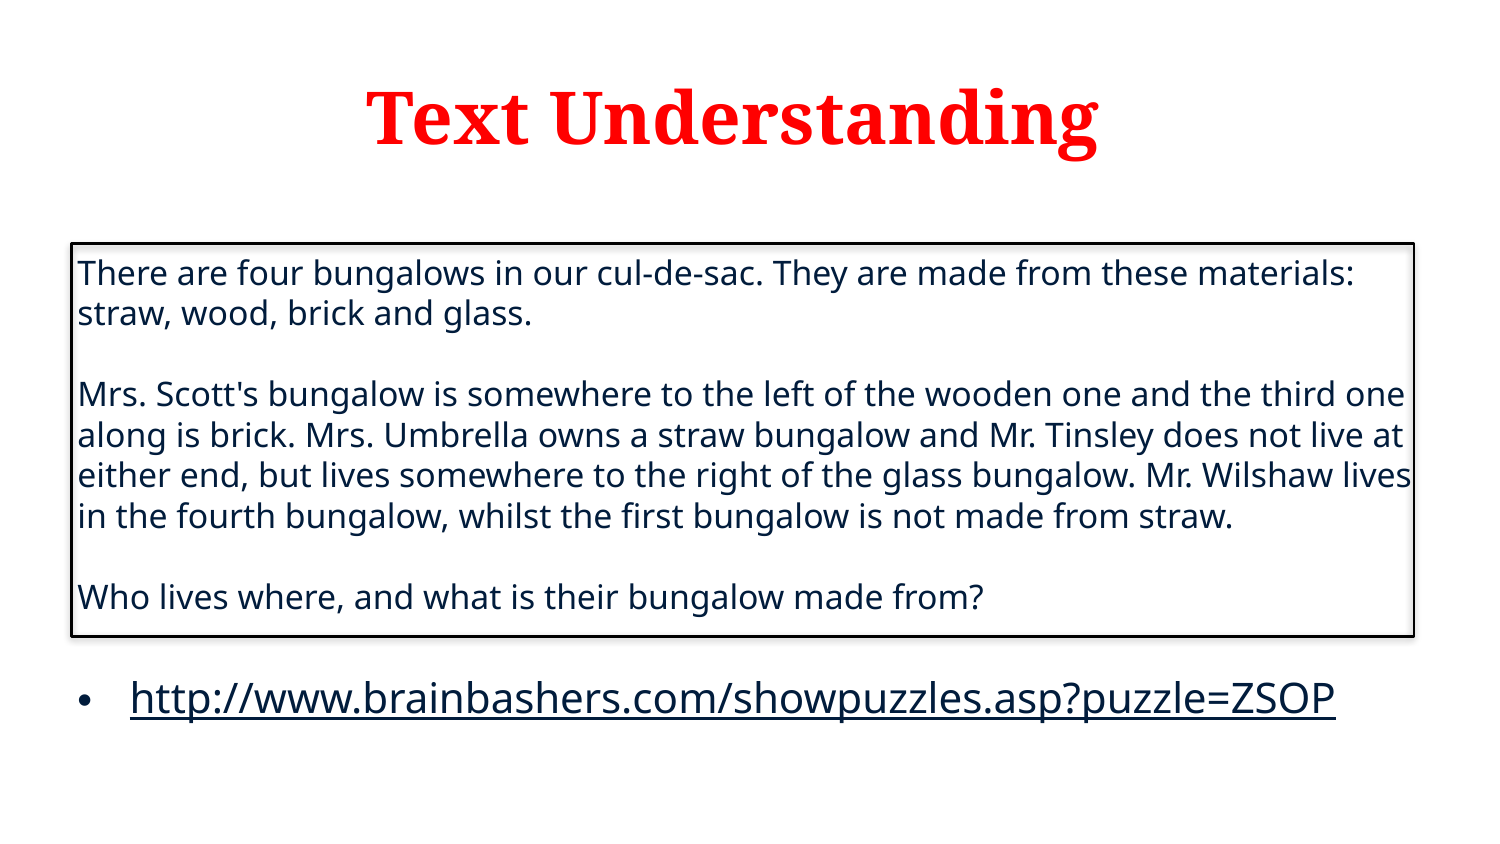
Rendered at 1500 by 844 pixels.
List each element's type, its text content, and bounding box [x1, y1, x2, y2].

title Text Understanding [41, 64, 1425, 180]
text_box [71, 243, 1415, 637]
list There are four bungalows in our cul-de-sac. They are made from these materials: straw, wood, brick and glass. Mrs. Scott's bungalow is somewhere to the left of the wooden one and the third one along is brick. Mrs. Umbrella owns a straw bungalow and Mr. Tinsley does not live at either end, but lives somewhere to the right of the glass bungalow. Mr. Wilshaw lives in the fourth bungalow, whilst the first bungalow is not made from straw. Who lives where, and what is their bungalow made from? http://www.brainbashers.com/showpuzzles.asp?puzzle=ZSOP [62, 243, 1438, 751]
